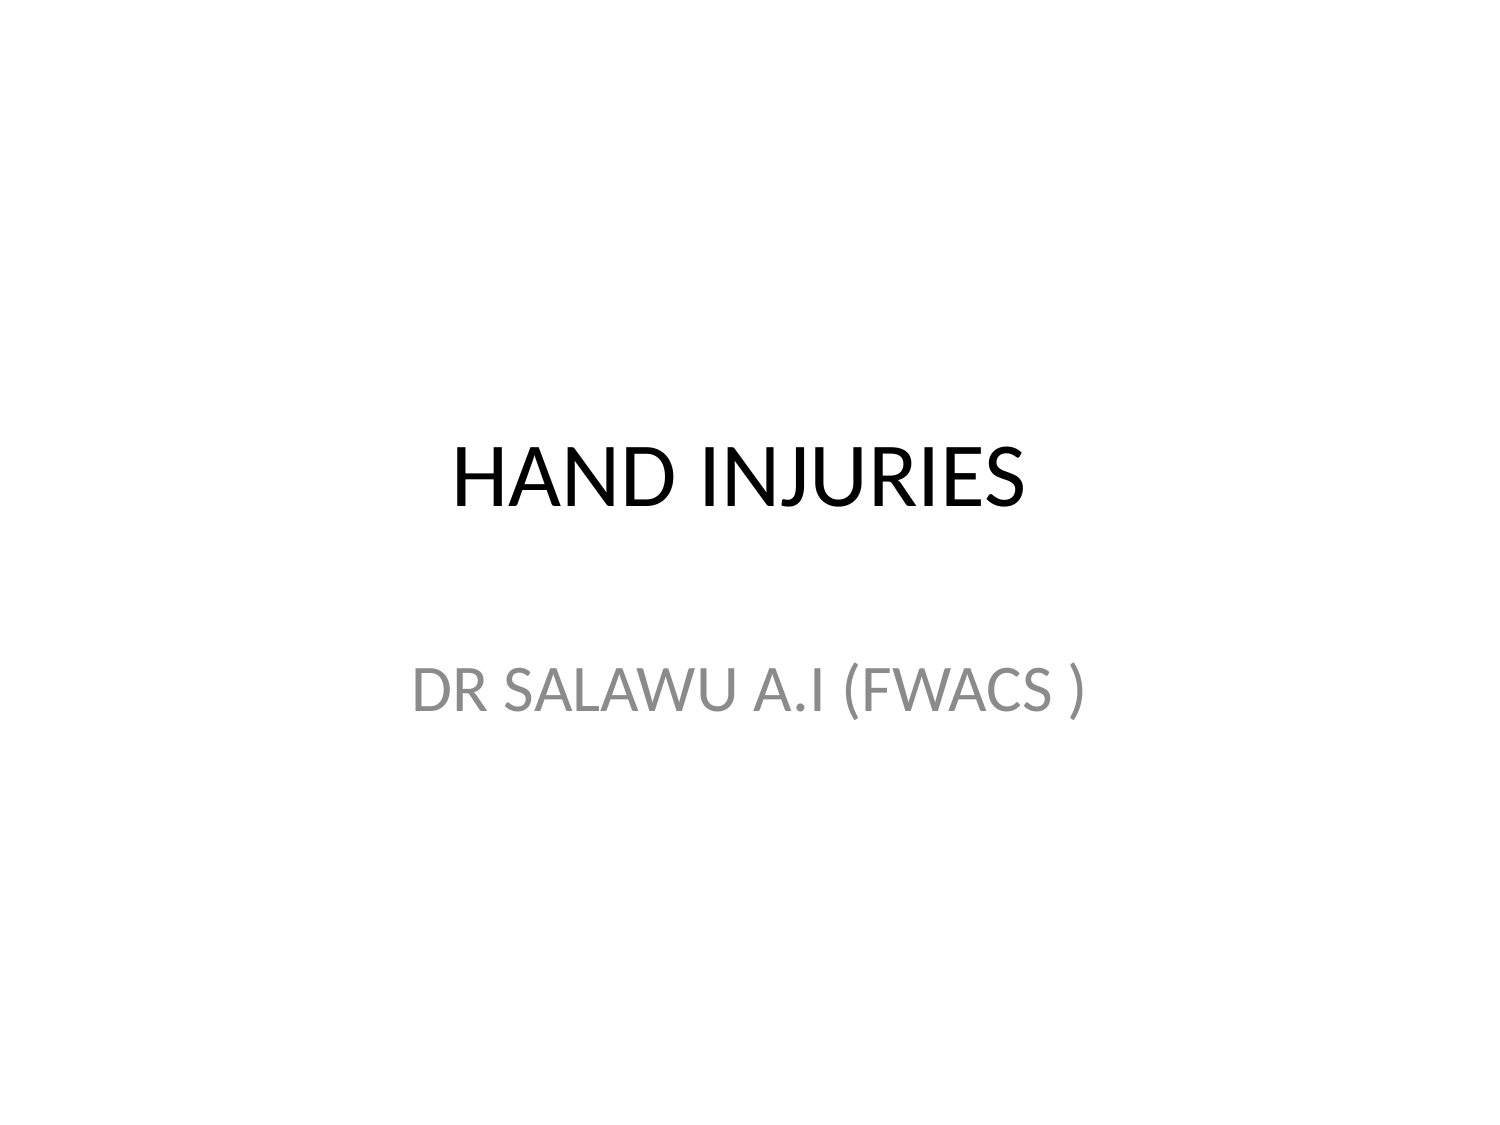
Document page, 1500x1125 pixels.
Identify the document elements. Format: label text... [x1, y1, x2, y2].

subtitle DR SALAWU A.I (FWACS ) [225, 637, 1275, 925]
title HAND INJURIES [112, 349, 1388, 591]
